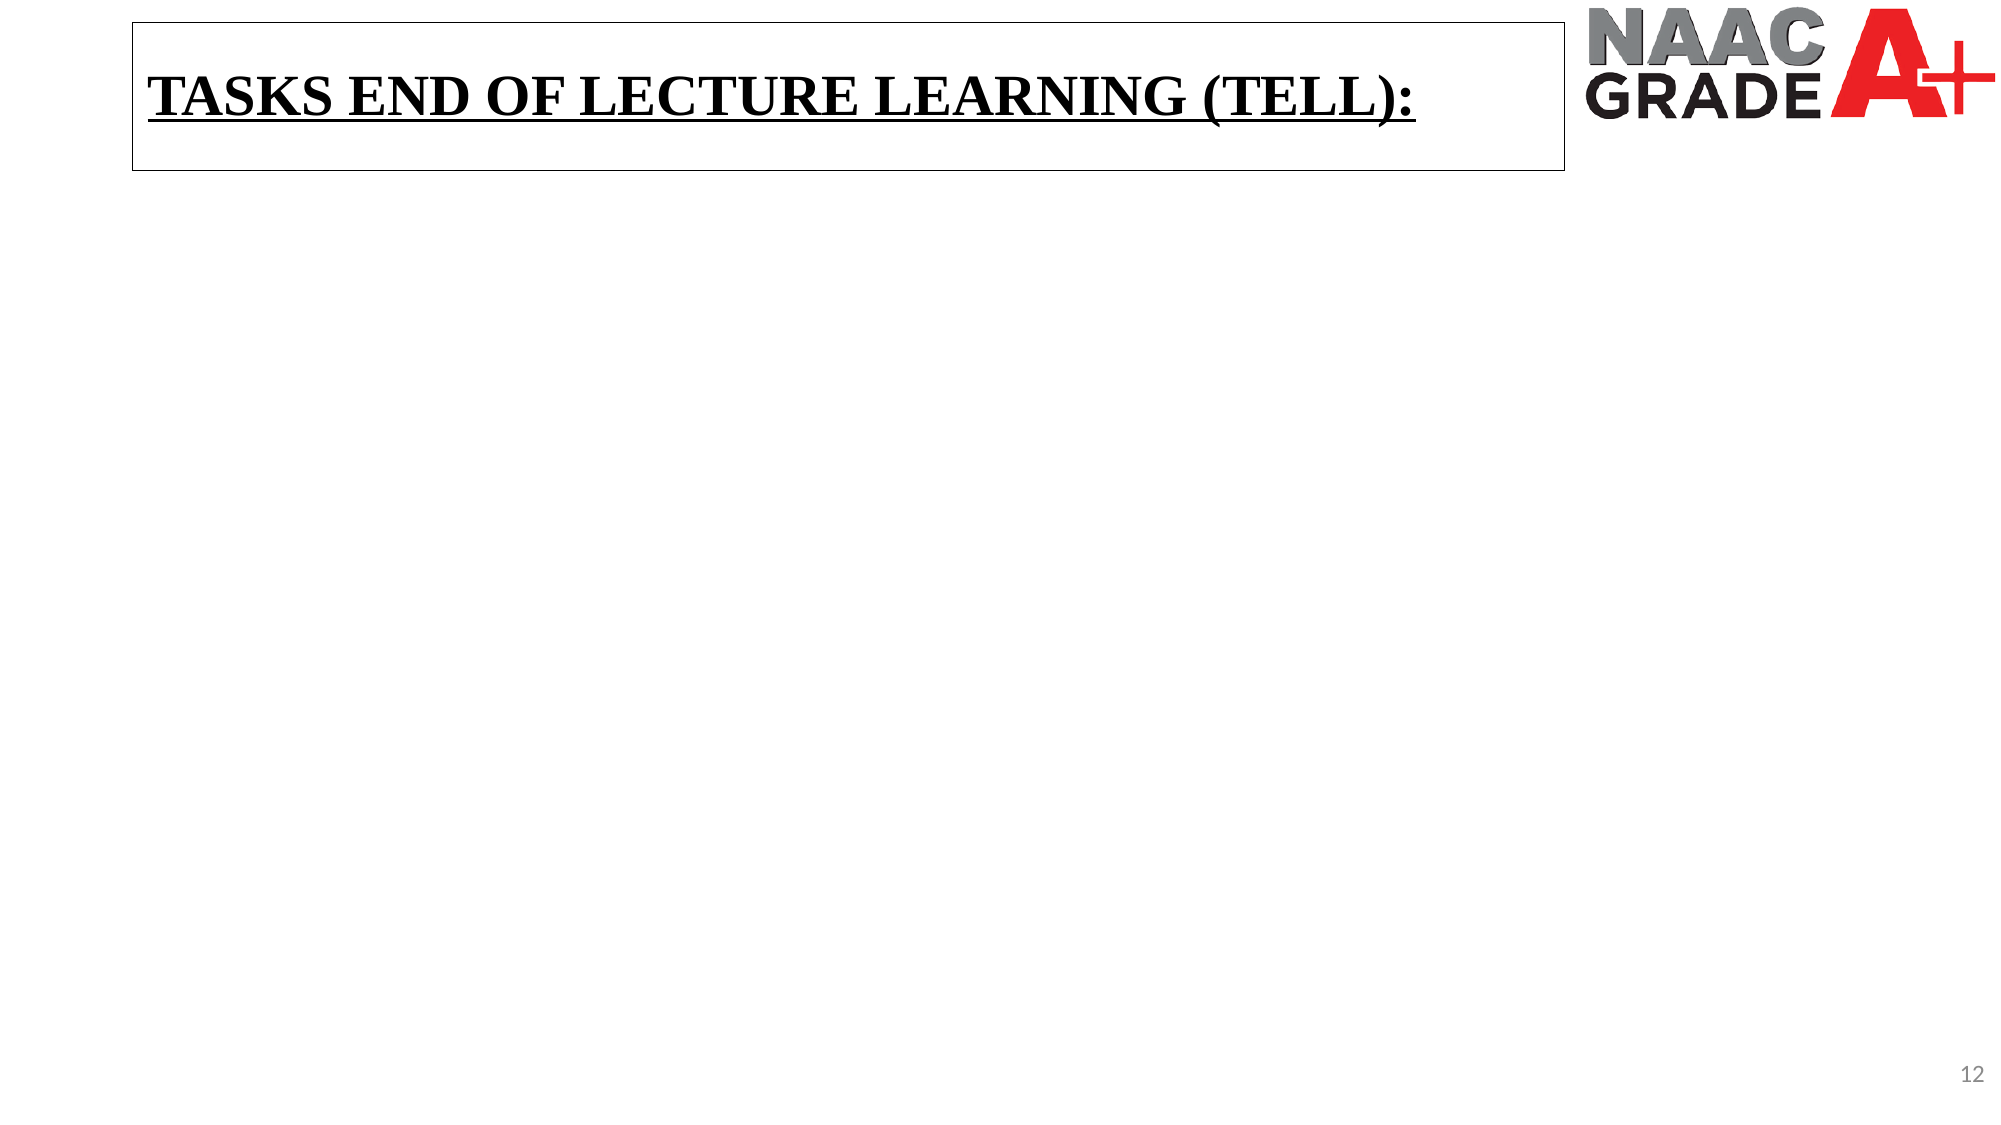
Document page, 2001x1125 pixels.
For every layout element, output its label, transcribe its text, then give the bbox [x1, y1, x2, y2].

picture [1585, 6, 1998, 119]
slide_number 12 [1550, 1042, 2000, 1103]
title TASKS END OF LECTURE LEARNING (TELL): [132, 22, 1565, 171]
